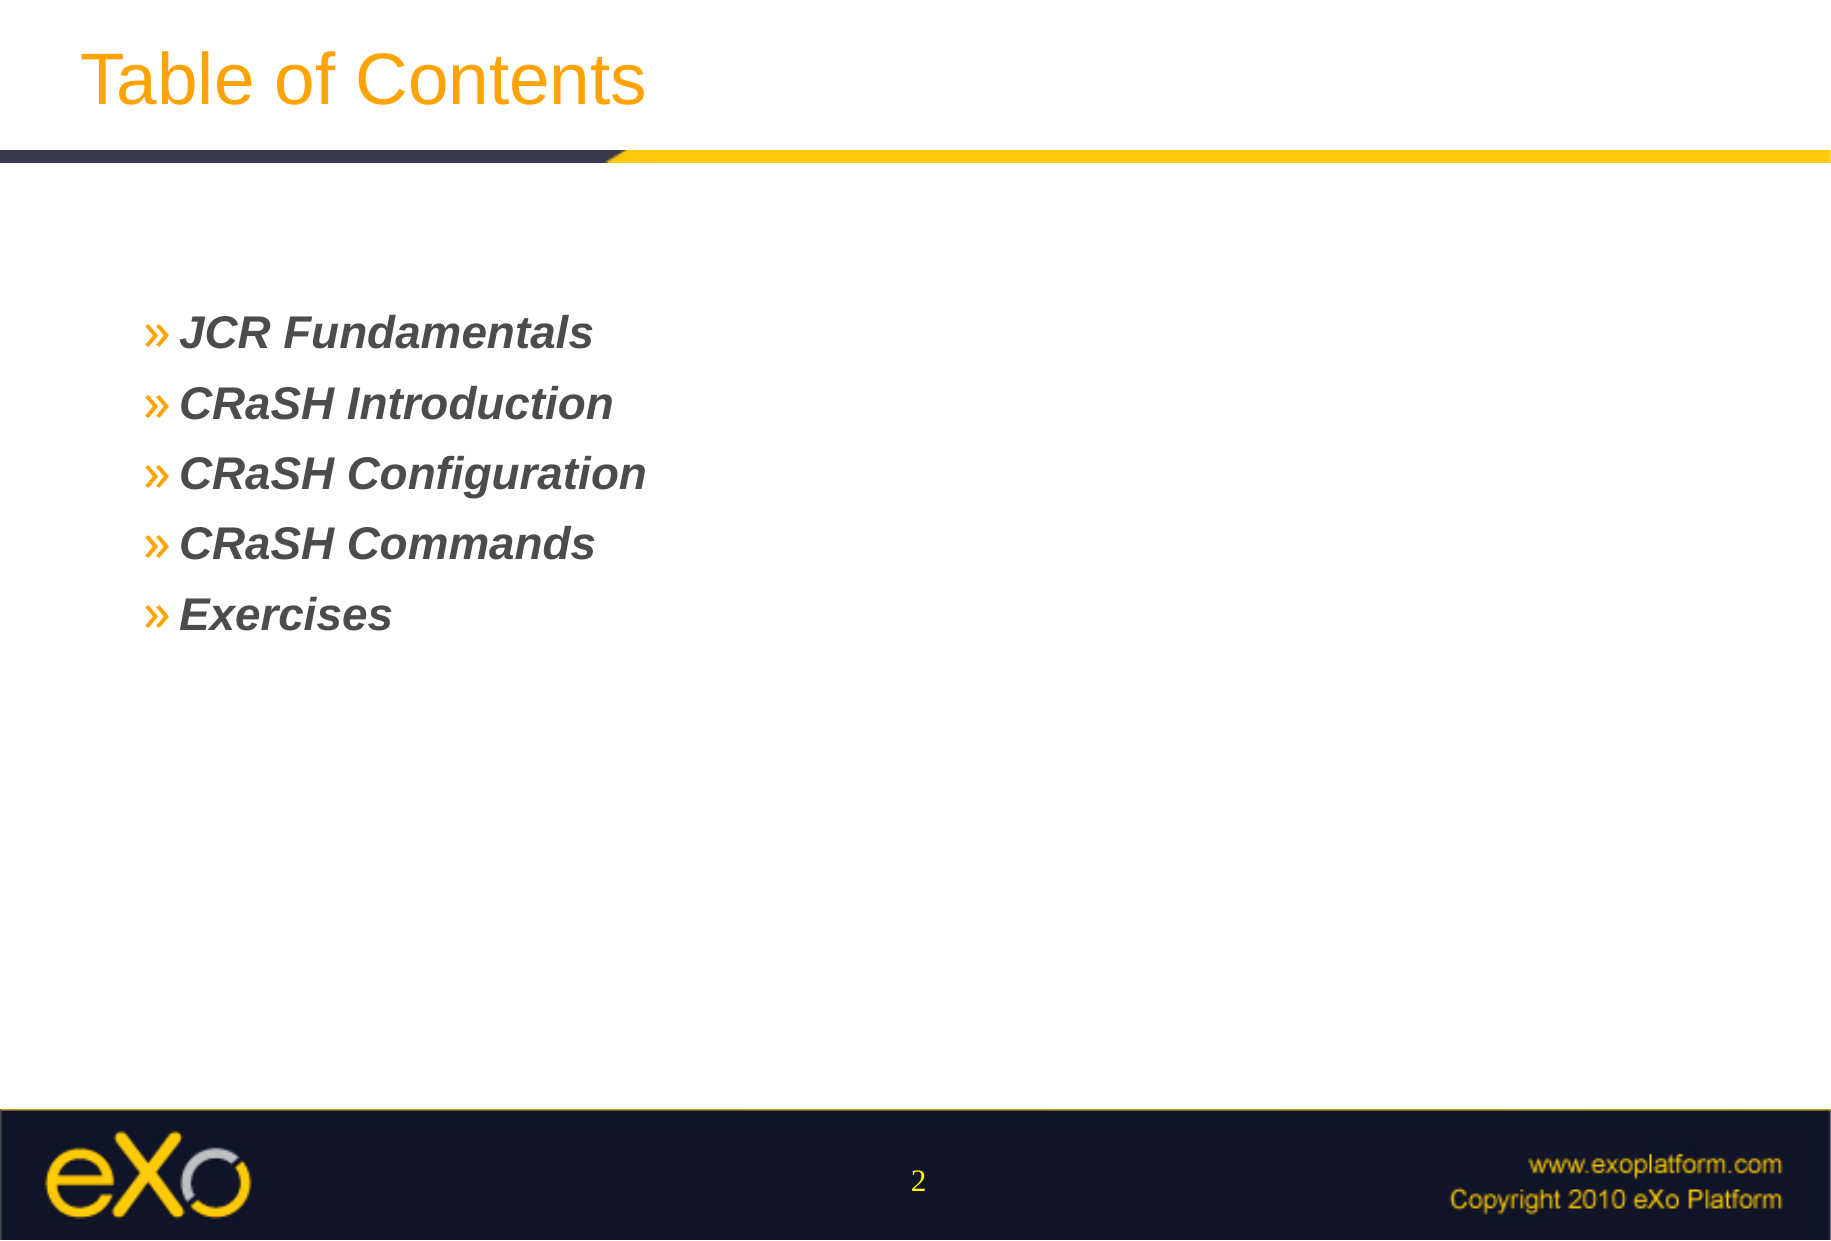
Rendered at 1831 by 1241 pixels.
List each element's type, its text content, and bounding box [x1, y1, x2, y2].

picture [0, 1109, 1831, 1240]
list JCR Fundamentals CRaSH Introduction CRaSH Configuration CRaSH Commands Exercises [83, 221, 1754, 1057]
picture [0, 150, 1831, 163]
title Table of Contents [80, 41, 1751, 117]
